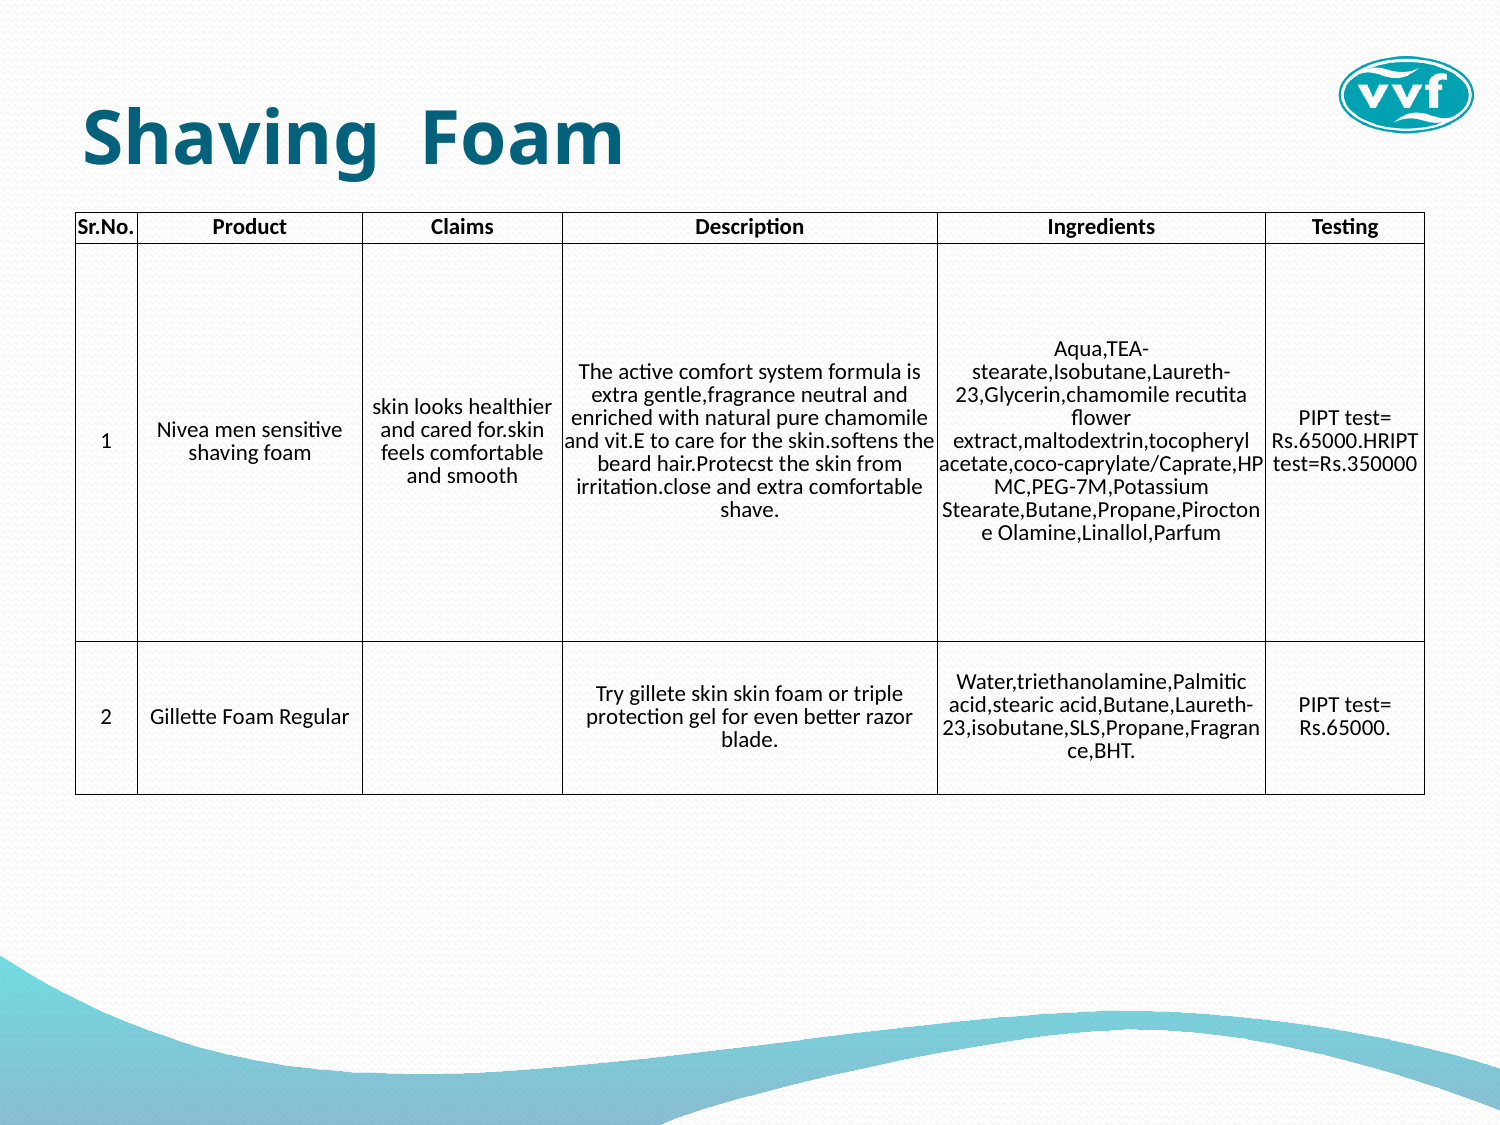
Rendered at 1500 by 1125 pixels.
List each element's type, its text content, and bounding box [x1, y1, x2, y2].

title Shaving Foam [75, 37, 1413, 188]
table_cell Aqua,TEA-stearate,Isobutane,Laureth-23,Glycerin,chamomile recutita flower extract,maltodextrin,tocopheryl acetate,coco-caprylate/Caprate,HPMC,PEG-7M,Potassium Stearate,Butane,Propane,Piroctone Olamine,Linallol,Parfum [938, 244, 1265, 641]
table_cell Try gillete skin skin foam or triple protection gel for even better razor blade. [563, 642, 937, 794]
table_cell 1 [76, 244, 137, 641]
table_header Ingredients [938, 213, 1265, 243]
table_header Sr.No. [76, 213, 137, 243]
table_cell Gillette Foam Regular [138, 642, 362, 794]
table_cell [363, 642, 562, 794]
table_header Product [138, 213, 362, 243]
table_cell Water,triethanolamine,Palmitic acid,stearic acid,Butane,Laureth-23,isobutane,SLS,Propane,Fragrance,BHT. [938, 642, 1265, 794]
table_cell PIPT test= Rs.65000. [1266, 642, 1424, 794]
table_cell PIPT test= Rs.65000.HRIPT test=Rs.350000 [1266, 244, 1424, 641]
table_header Description [563, 213, 937, 243]
picture [1413, 56, 1475, 138]
table_cell 2 [76, 642, 137, 794]
table_cell Nivea men sensitive shaving foam [138, 244, 362, 641]
table_header Claims [363, 213, 562, 243]
table_cell The active comfort system formula is extra gentle,fragrance neutral and enriched with natural pure chamomile and vit.E to care for the skin.softens the beard hair.Protecst the skin from irritation.close and extra comfortable shave. [563, 244, 937, 641]
table_header Testing [1266, 213, 1424, 243]
table_cell skin looks healthier and cared for.skin feels comfortable and smooth [363, 244, 562, 641]
